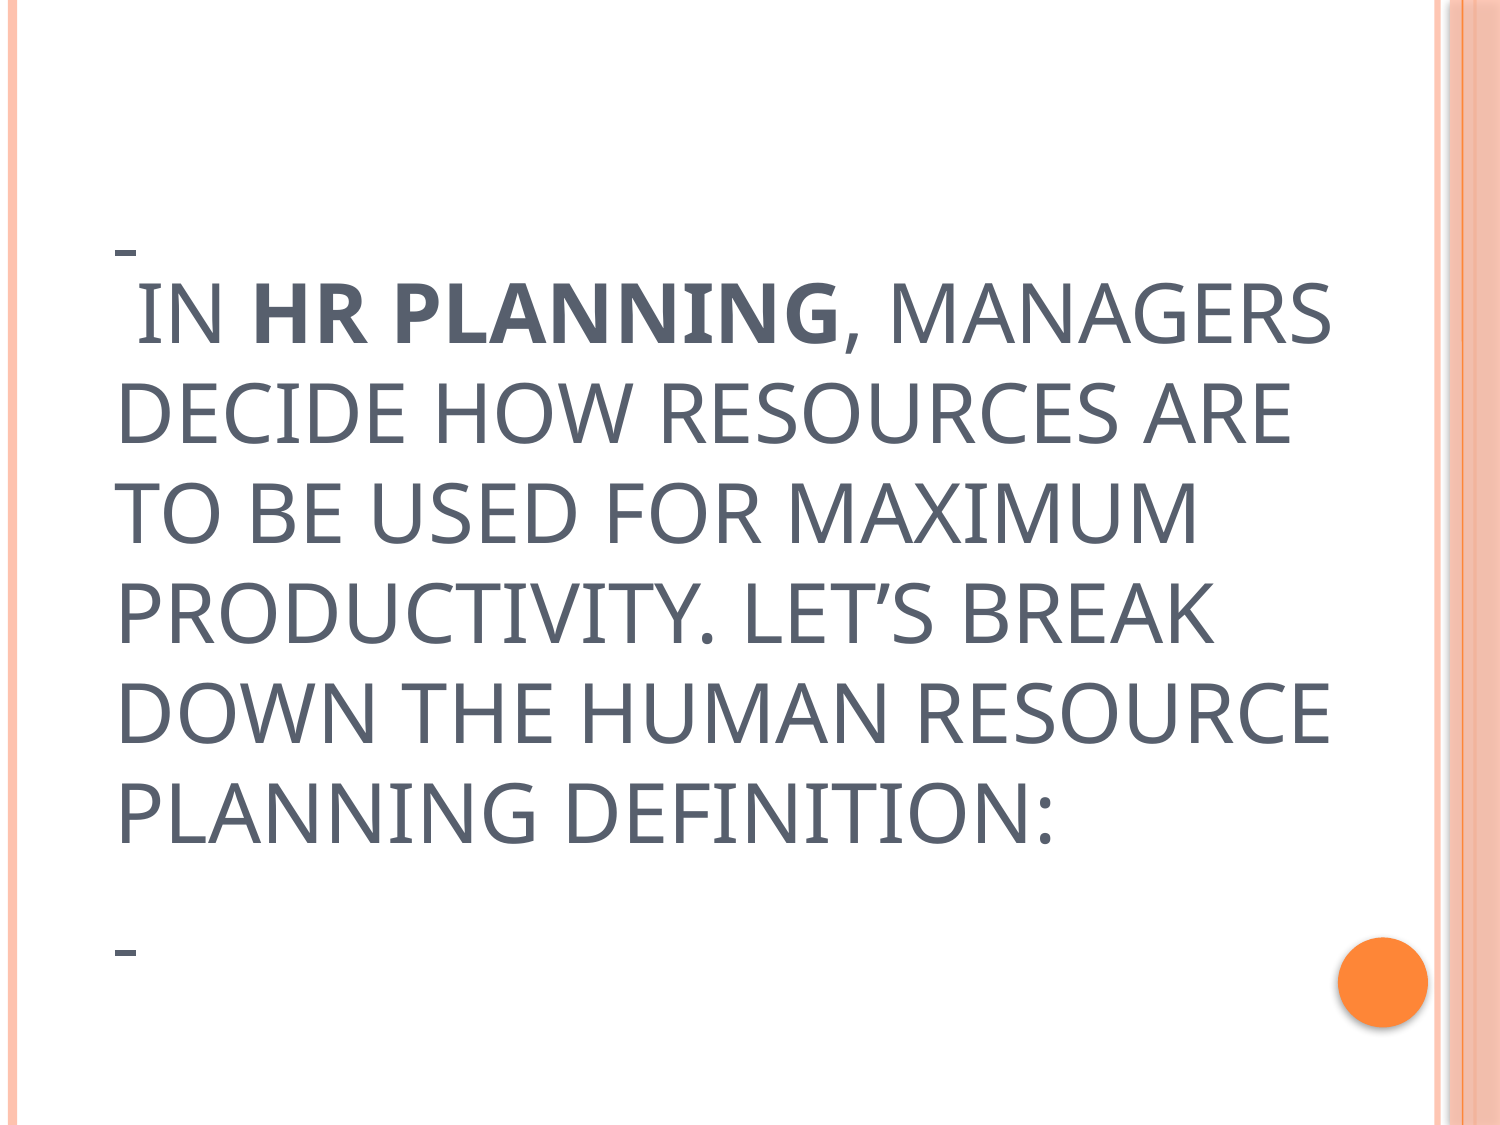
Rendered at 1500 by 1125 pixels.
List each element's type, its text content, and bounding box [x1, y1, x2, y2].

title In HR planning, managers decide how resources are to be used for maximum productivity. Let’s break down the human resource planning definition: [99, 137, 1375, 1068]
